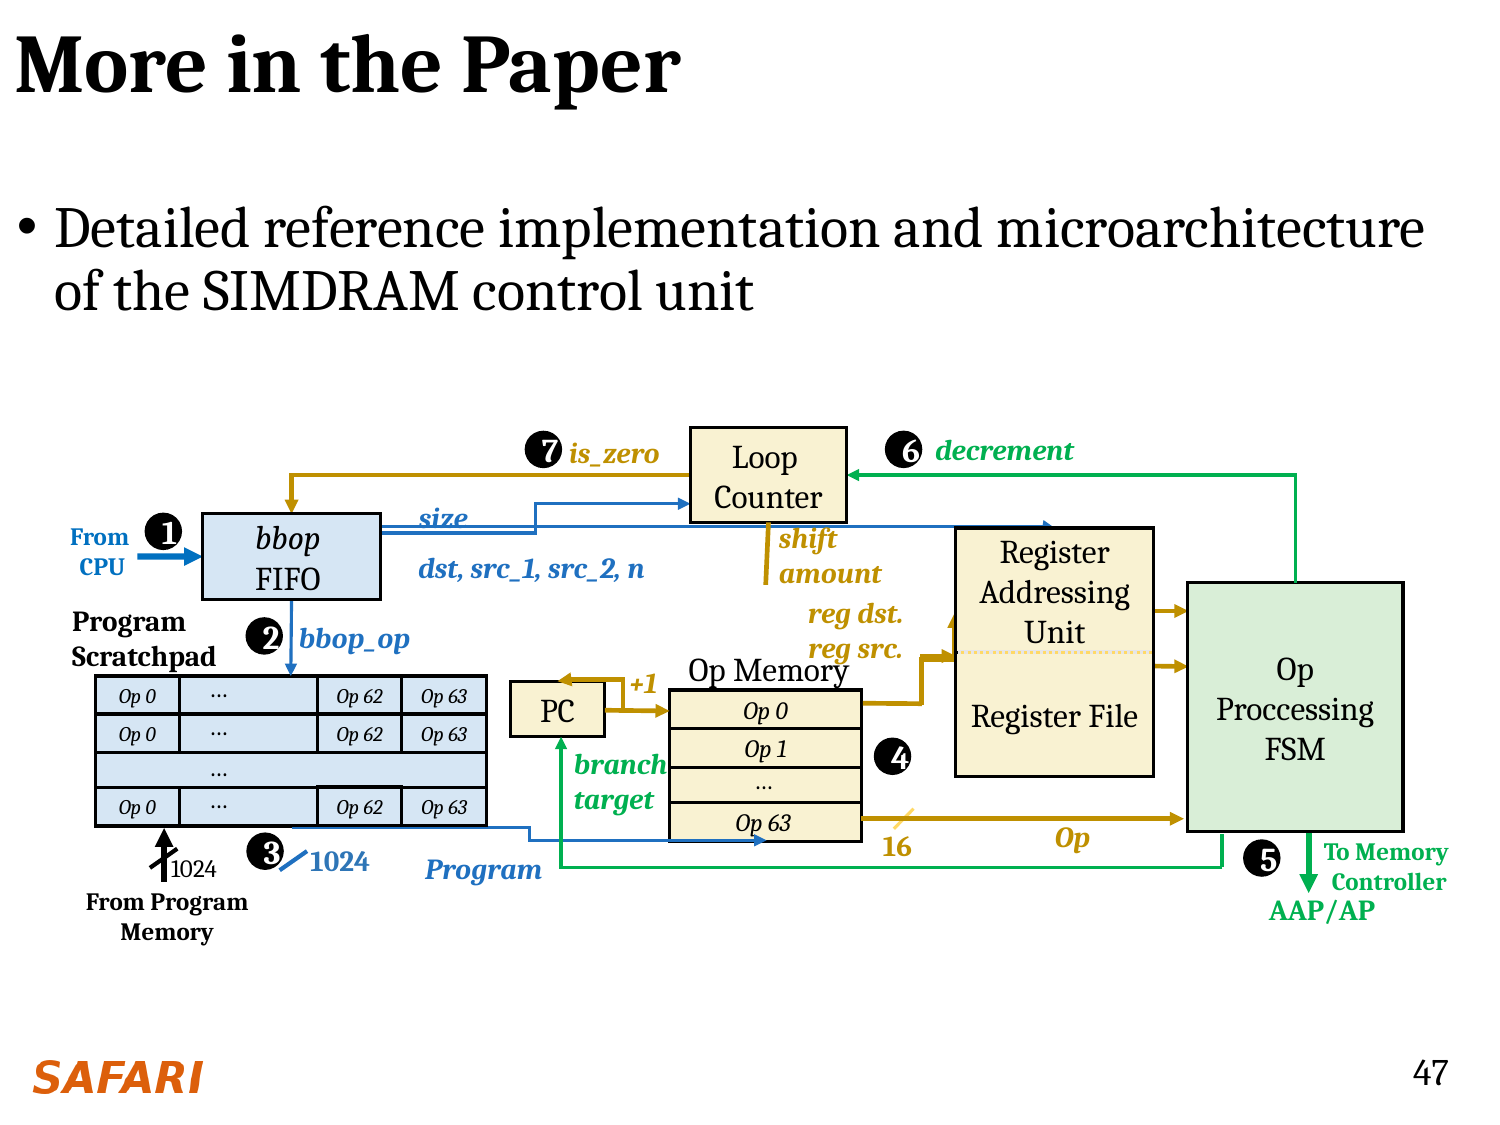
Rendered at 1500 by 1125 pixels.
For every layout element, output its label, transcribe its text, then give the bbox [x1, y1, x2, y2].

picture [31, 1063, 209, 1104]
text_box 47 [901, 1040, 1465, 1101]
title More in the Paper [0, 13, 1475, 135]
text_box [0, 424, 1475, 954]
list Detailed reference implementation and microarchitecture of the SIMDRAM control unit [2, 190, 1477, 1063]
